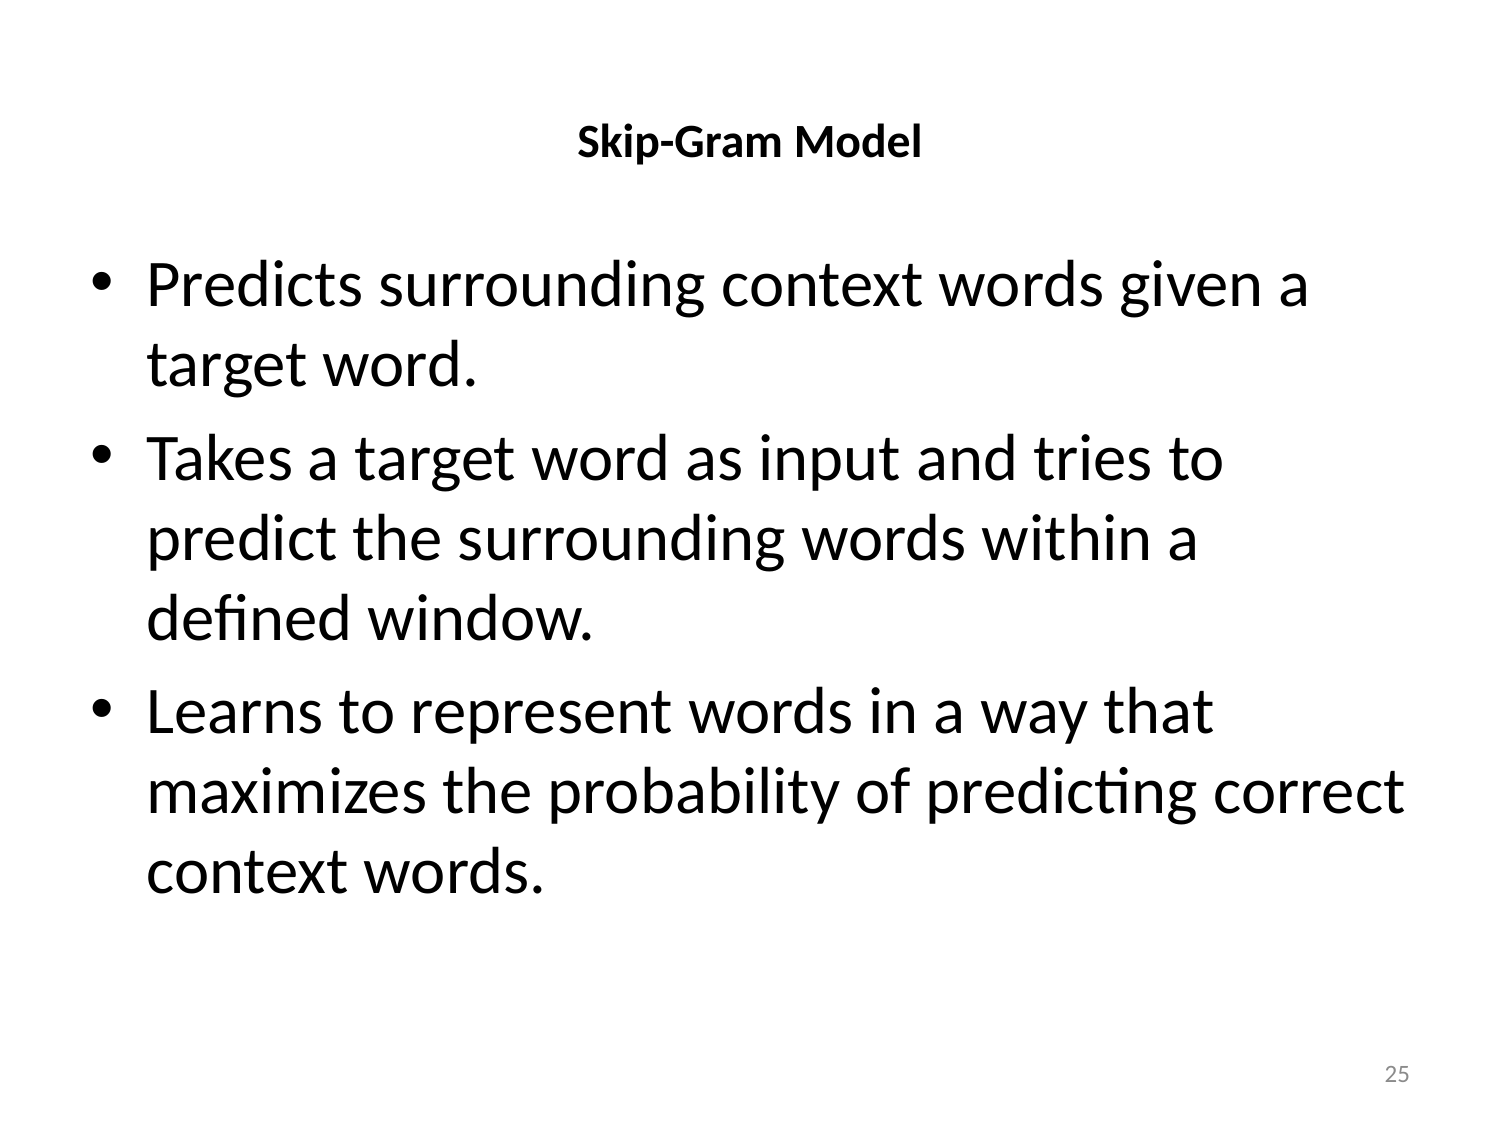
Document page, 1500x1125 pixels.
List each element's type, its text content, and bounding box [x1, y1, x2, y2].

slide_number 25 [1074, 1042, 1425, 1103]
title Skip-Gram Model [75, 45, 1425, 232]
list Predicts surrounding context words given a target word. Takes a target word as input and tries to predict the surrounding words within a defined window. Learns to represent words in a way that maximizes the probability of predicting correct context words. [75, 232, 1425, 975]
